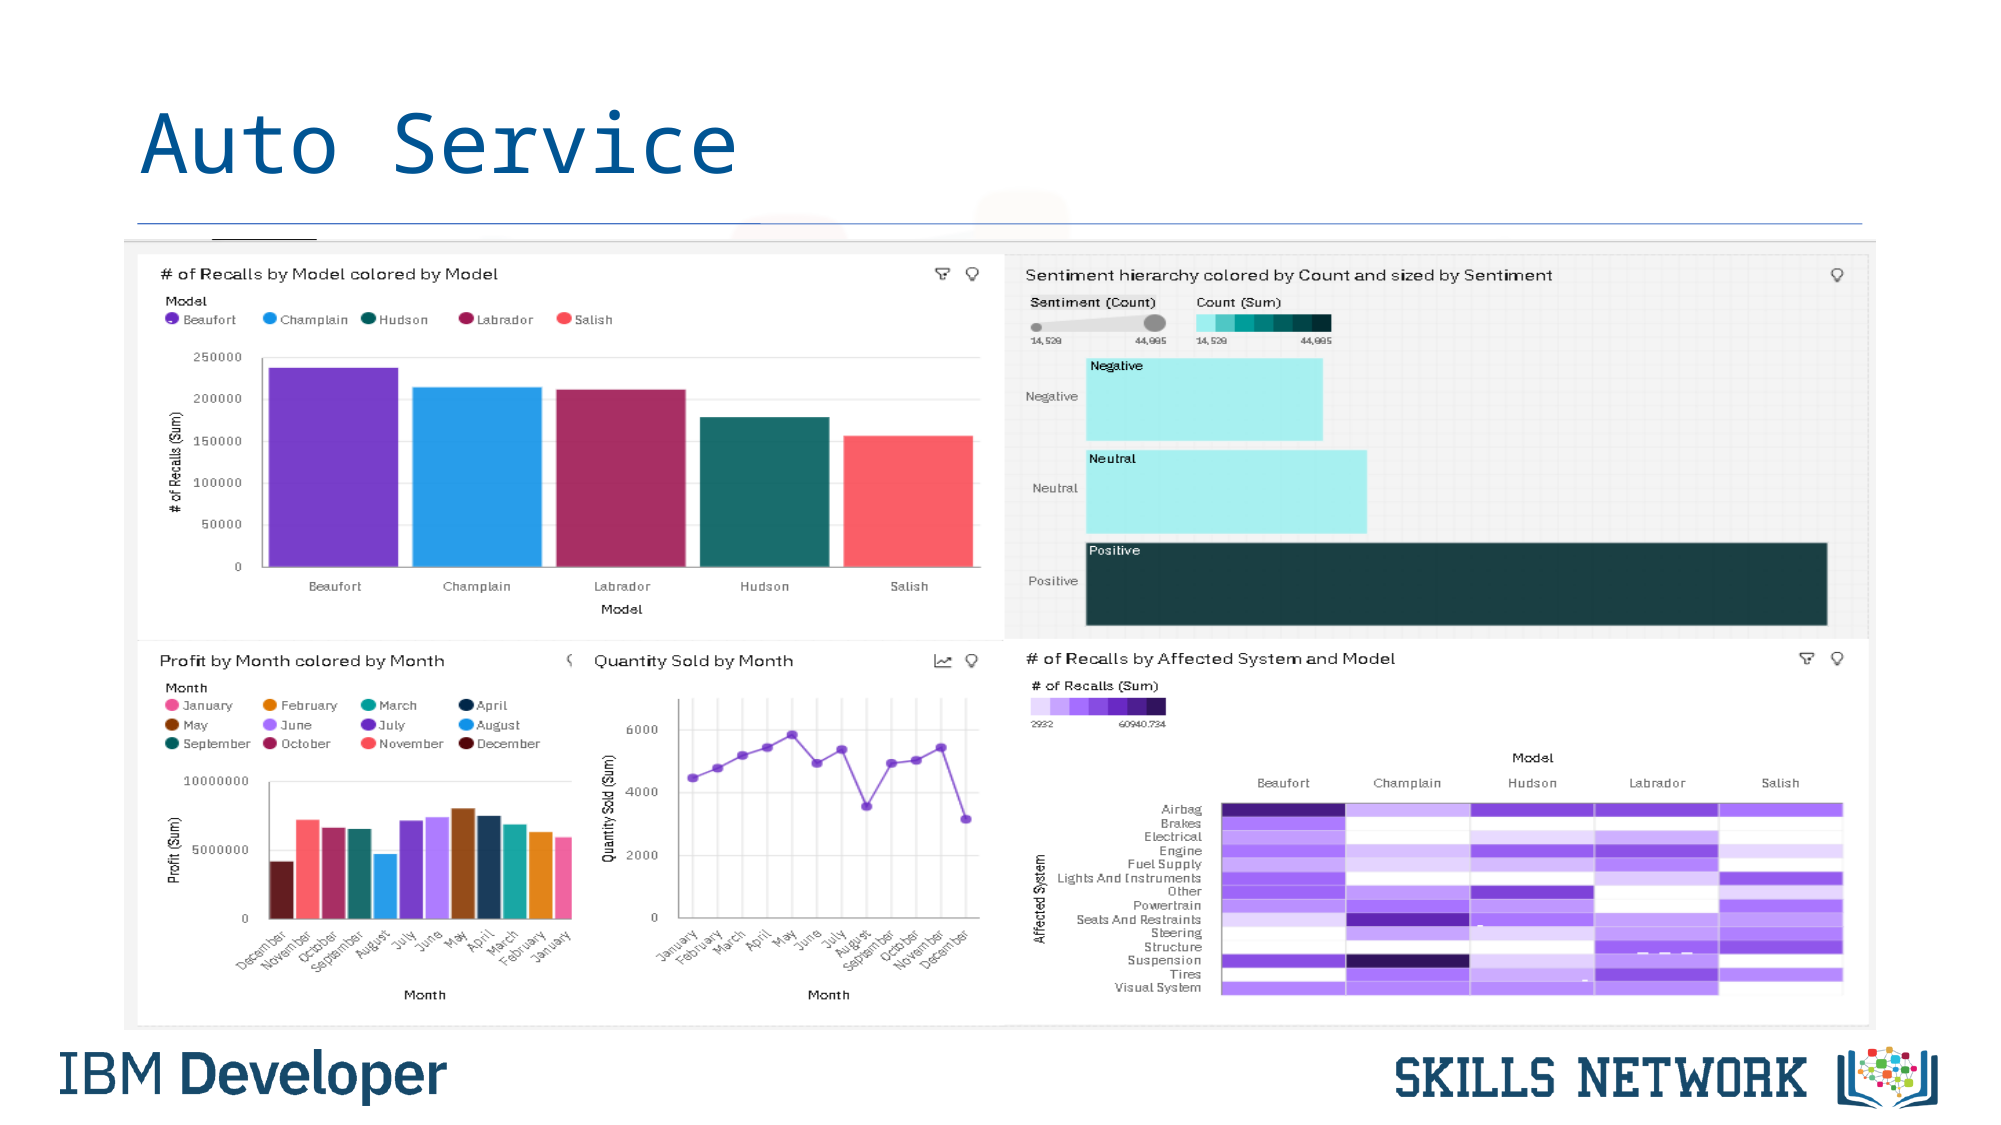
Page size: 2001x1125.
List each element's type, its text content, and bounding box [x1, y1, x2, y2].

picture [124, 239, 1876, 1030]
picture [1390, 1045, 1945, 1111]
picture [55, 1045, 459, 1108]
title Auto Service [124, 87, 762, 239]
